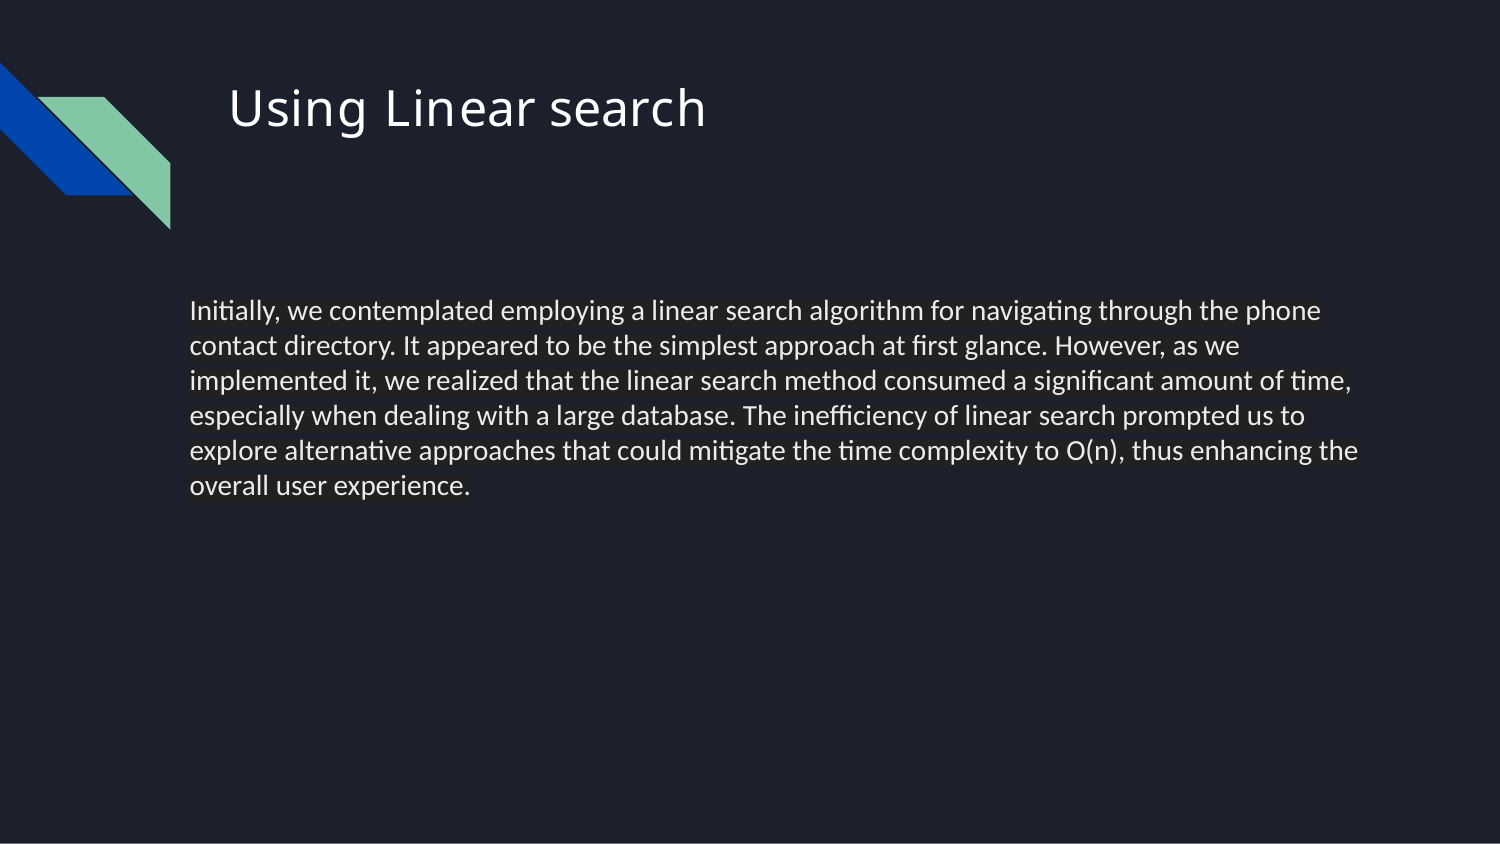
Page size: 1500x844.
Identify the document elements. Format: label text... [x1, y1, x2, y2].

title Using Linear search [226, 74, 726, 218]
text_box Initially, we contemplated employing a linear search algorithm for navigating through the phone contact directory. It appeared to be the simplest approach at first glance. However, as we implemented it, we realized that the linear search method consumed a significant amount of time, especially when dealing with a large database. The inefficiency of linear search prompted us to explore alternative approaches that could mitigate the time complexity to O(n), thus enhancing the overall user experience. [174, 284, 1388, 509]
